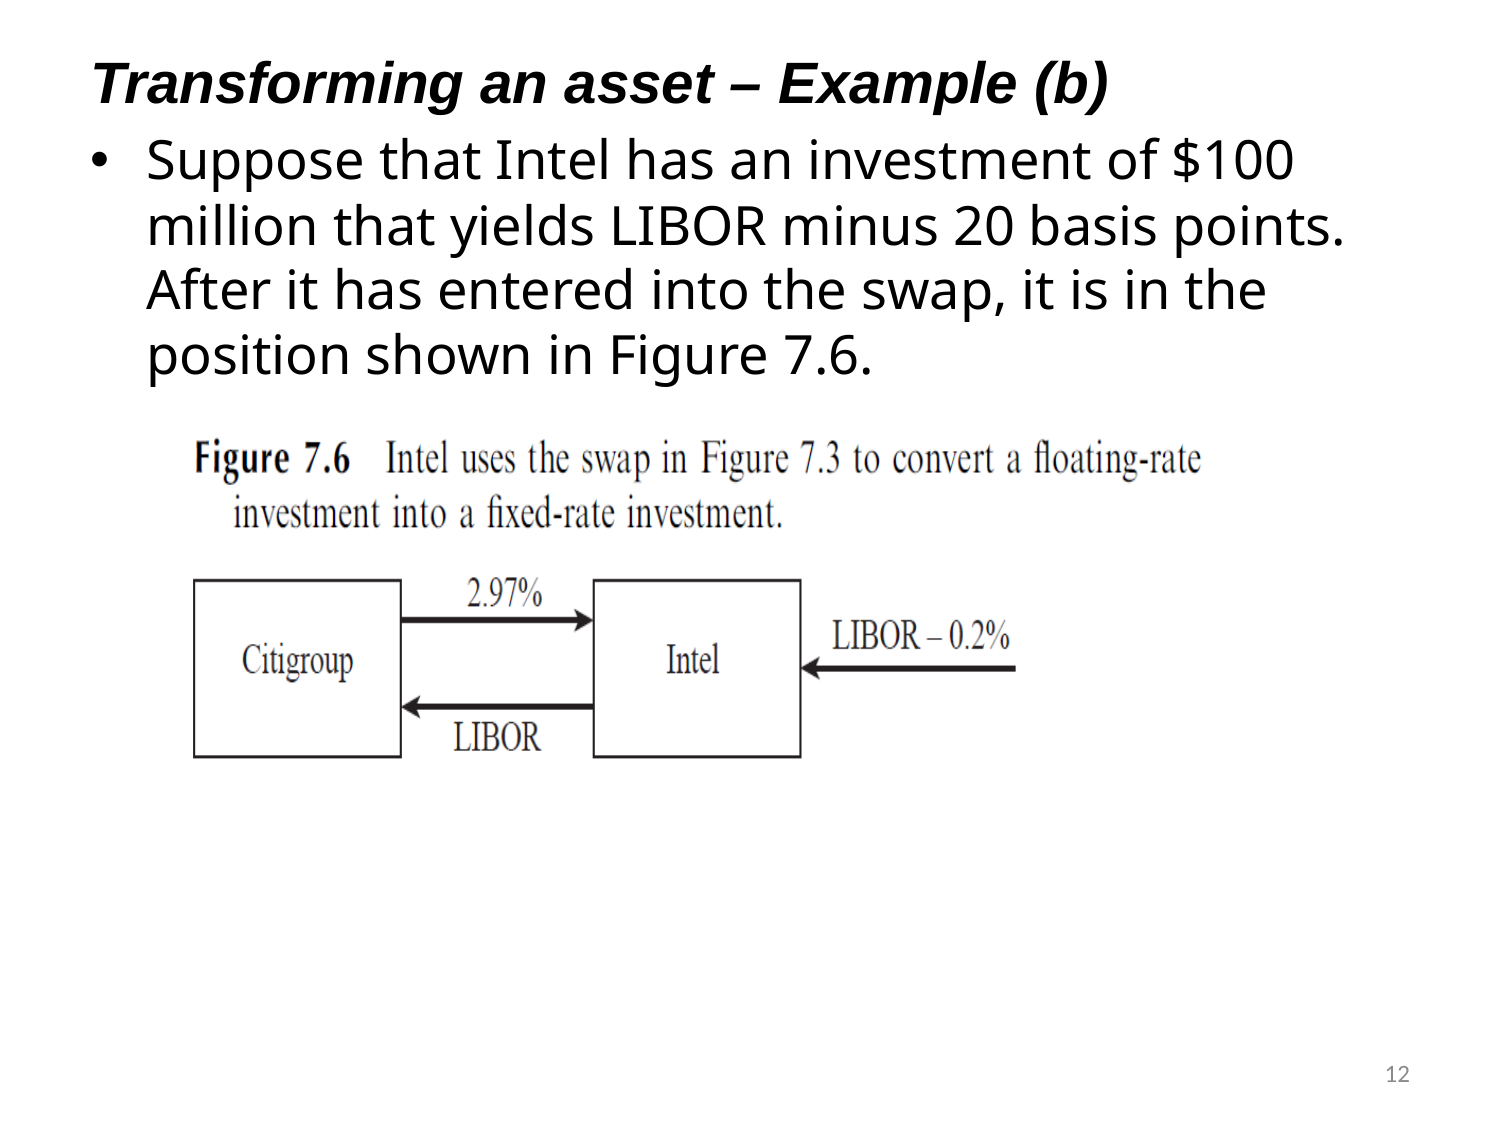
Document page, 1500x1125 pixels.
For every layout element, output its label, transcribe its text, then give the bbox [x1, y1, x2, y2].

picture [174, 412, 1251, 788]
slide_number 12 [1074, 1042, 1425, 1103]
list Transforming an asset – Example (b) Suppose that Intel has an investment of $100 million that yields LIBOR minus 20 basis points. After it has entered into the swap, it is in the position shown in Figure 7.6. [74, 37, 1426, 1006]
